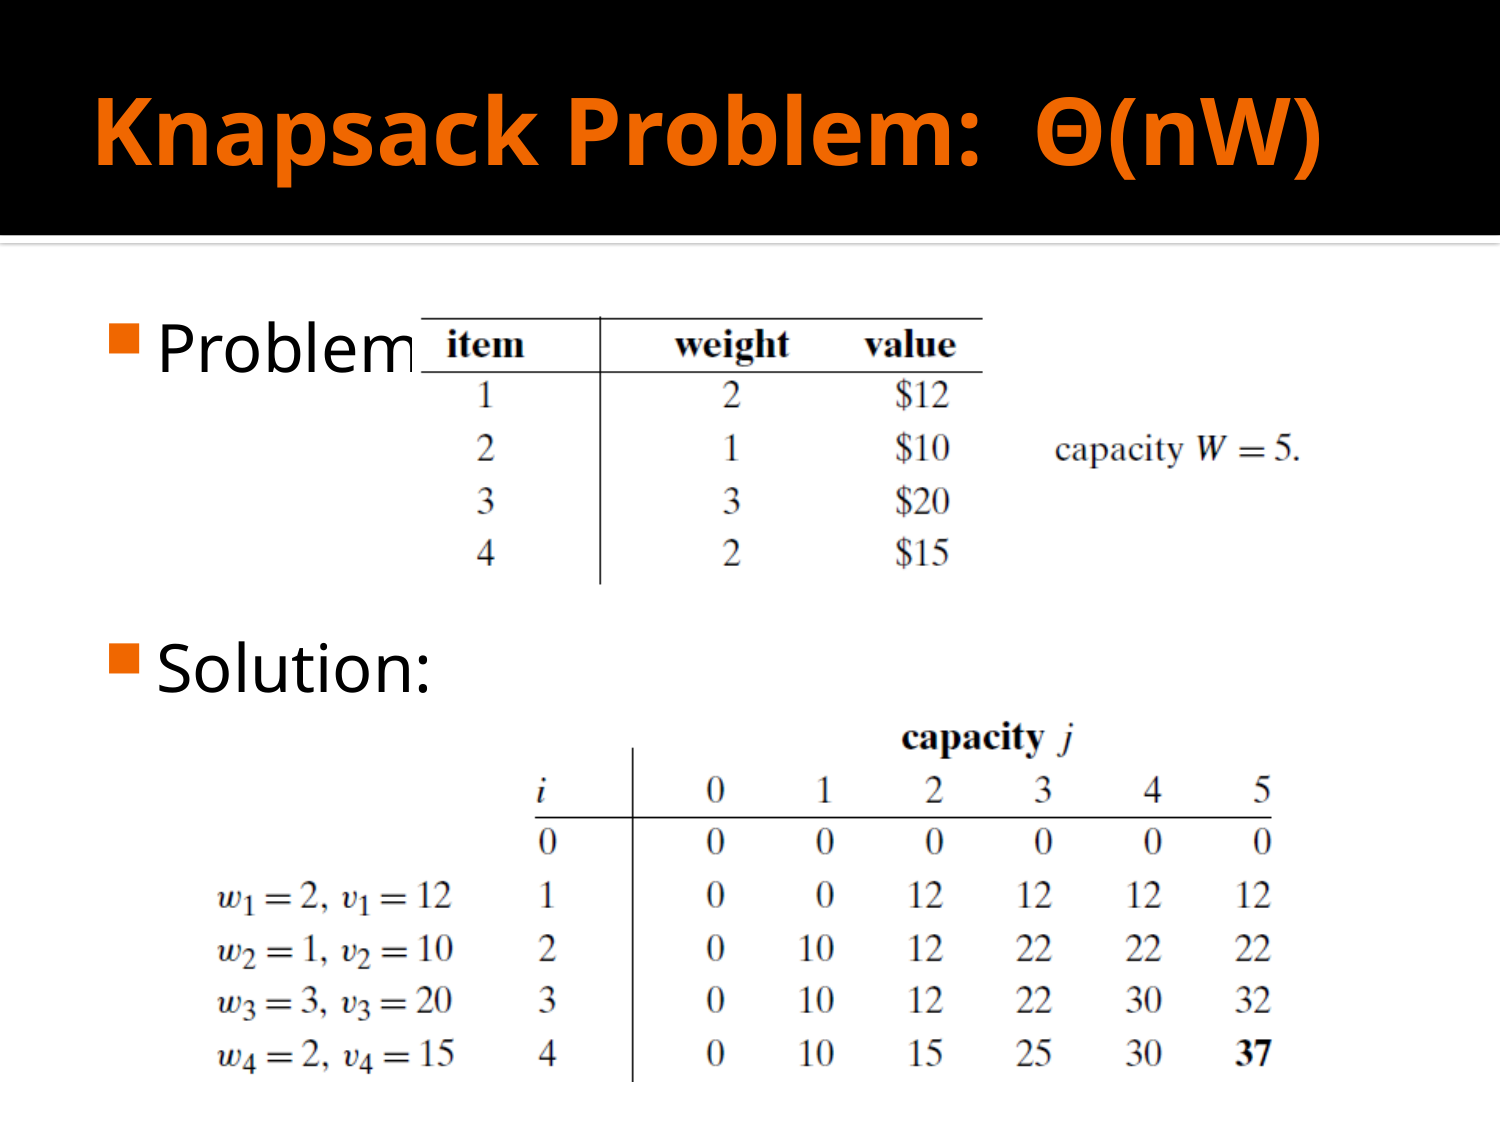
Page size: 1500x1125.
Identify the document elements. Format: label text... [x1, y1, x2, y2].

picture [210, 712, 1289, 1082]
title Knapsack Problem: Θ(nW) [75, 25, 1425, 231]
list Problem: Solution: [75, 291, 1425, 1050]
picture [412, 312, 1313, 591]
